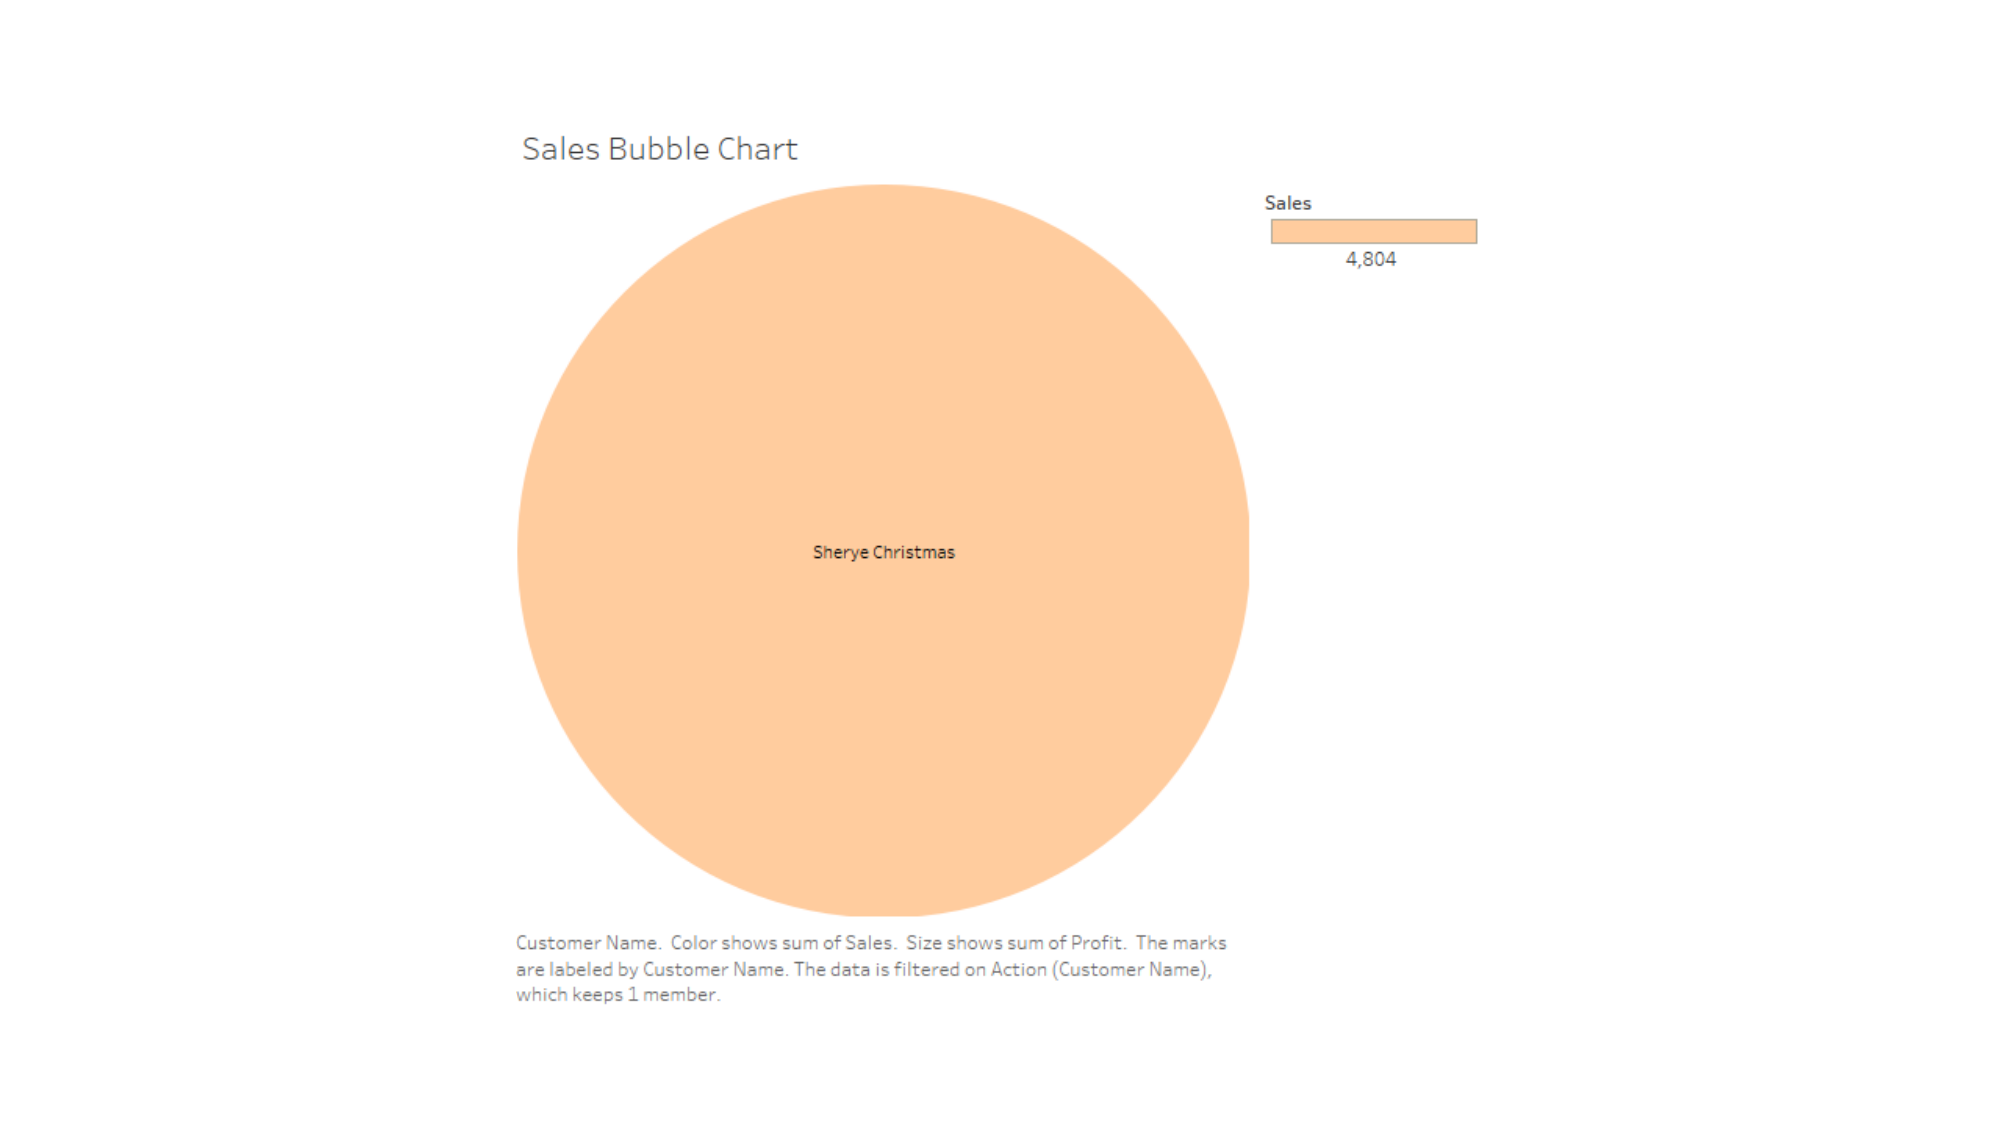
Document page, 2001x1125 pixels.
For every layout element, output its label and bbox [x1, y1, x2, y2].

picture [516, 116, 1484, 1009]
